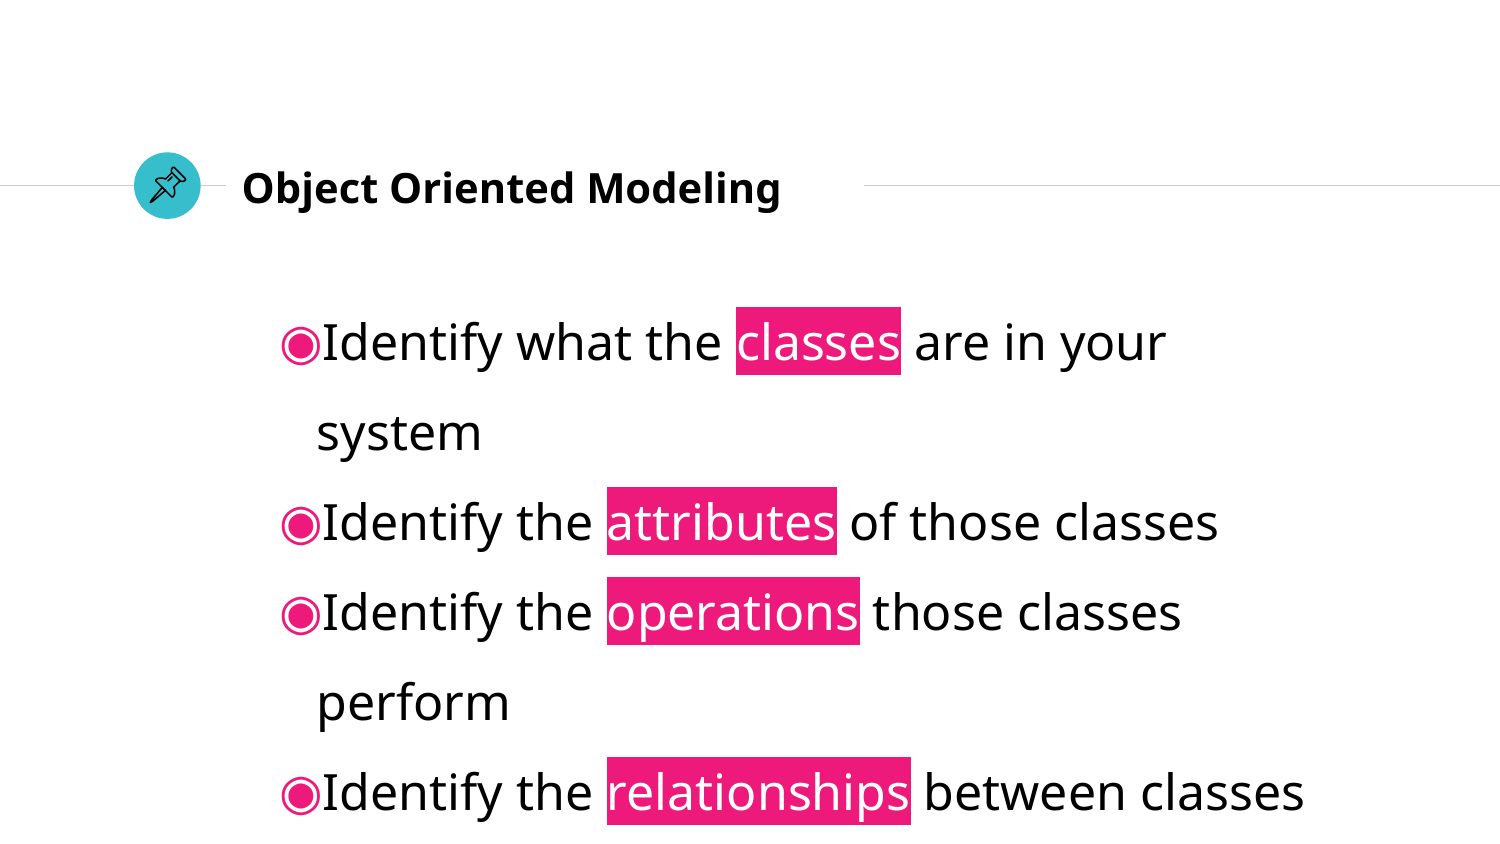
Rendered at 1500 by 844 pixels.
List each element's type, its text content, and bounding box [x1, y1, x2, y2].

list Identify what the classes are in your system Identify the attributes of those classes Identify the operations those classes perform Identify the relationships between classes [226, 265, 1344, 776]
title Object Oriented Modeling [226, 151, 863, 223]
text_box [150, 166, 186, 203]
